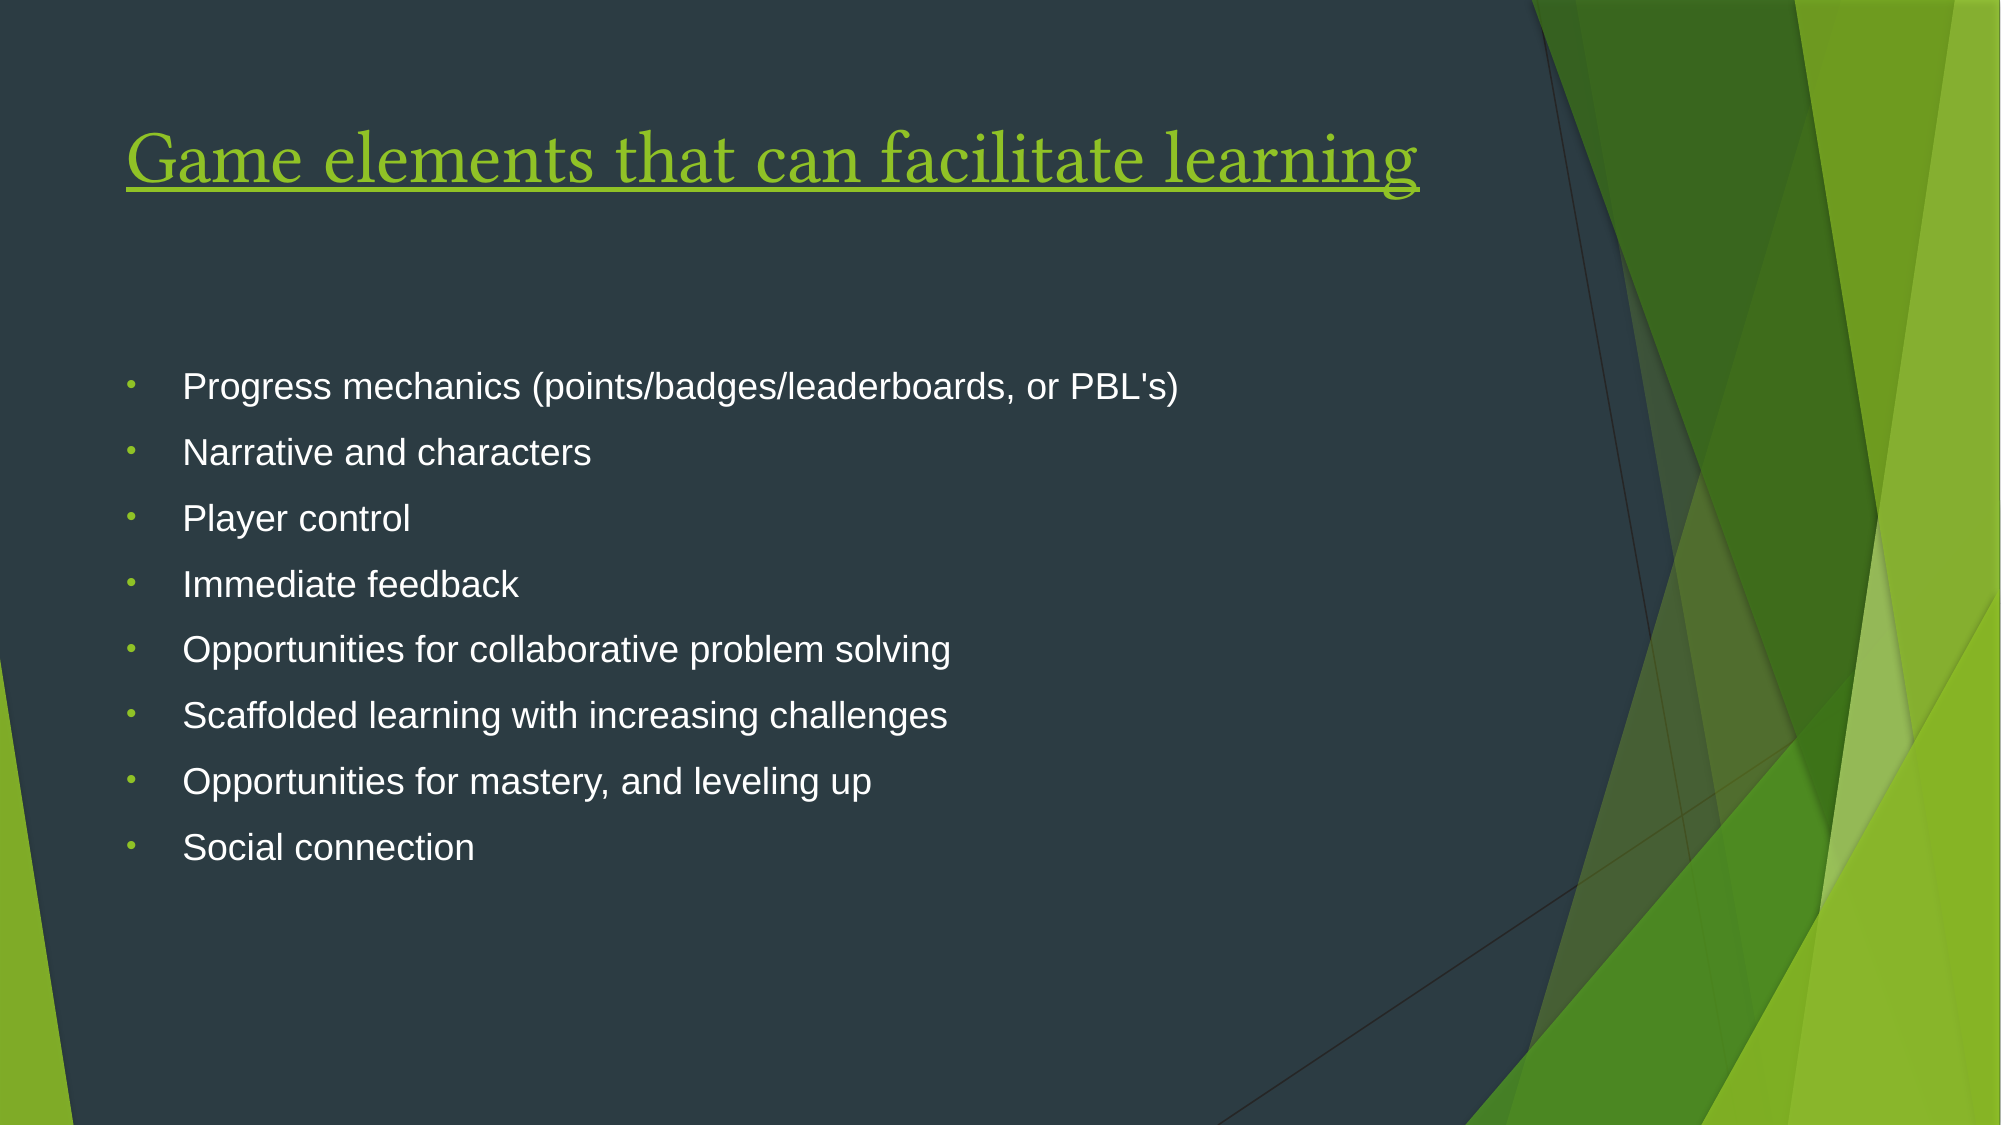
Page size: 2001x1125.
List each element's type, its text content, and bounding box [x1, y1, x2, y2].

list Progress mechanics (points/badges/leaderboards, or PBL's) Narrative and characters Player control Immediate feedback Opportunities for collaborative problem solving Scaffolded learning with increasing challenges Opportunities for mastery, and leveling up Social connection [111, 354, 1522, 992]
title Game elements that can facilitate learning [111, 99, 1522, 317]
